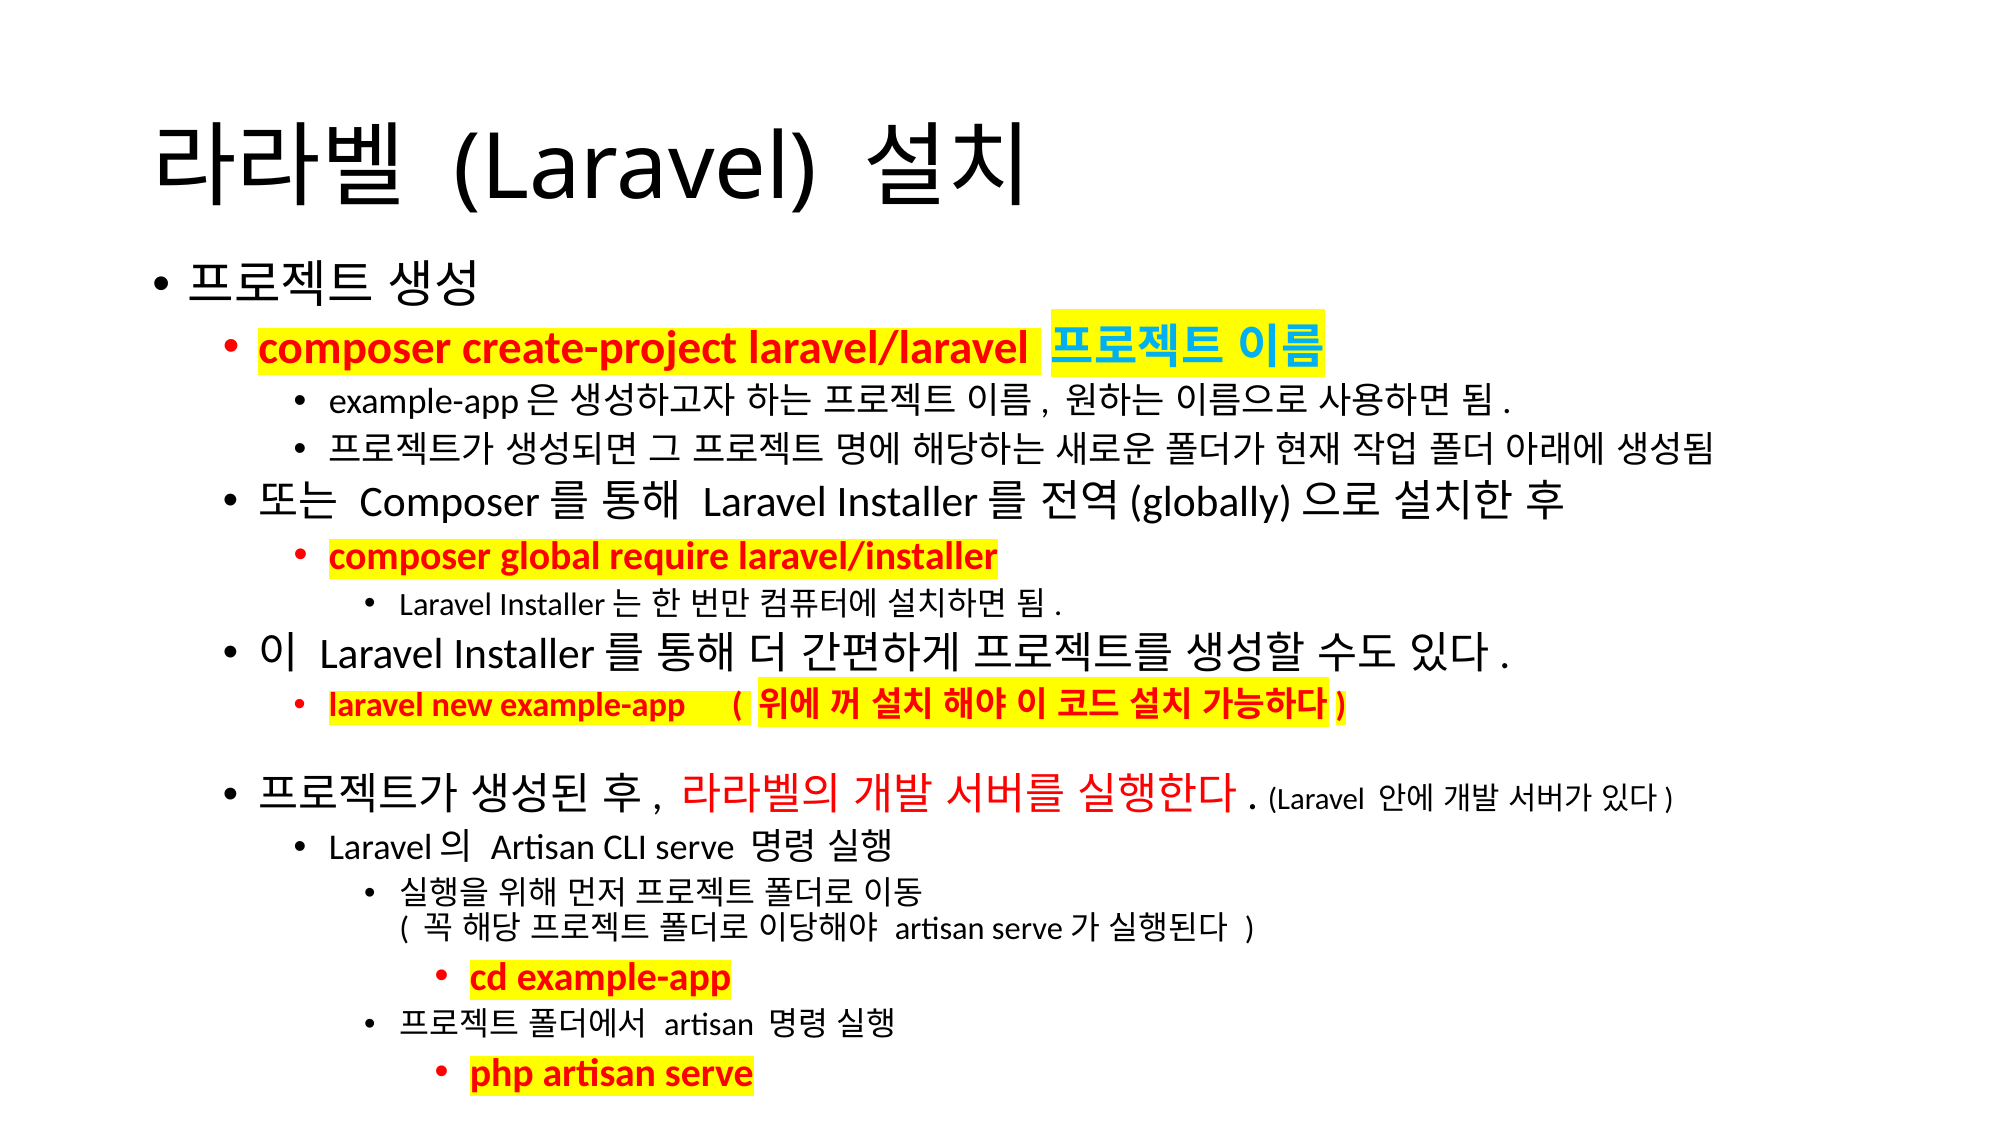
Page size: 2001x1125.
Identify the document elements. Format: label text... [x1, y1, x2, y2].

title 라라벨 (Laravel) 설치 [137, 59, 1863, 251]
list 프로젝트 생성 composer create-project laravel/laravel 프로젝트 이름 example-app은 생성하고자 하는 프로젝트 이름, 원하는 이름으로 사용하면 됨. 프로젝트가 생성되면 그 프로젝트 명에 해당하는 새로운 폴더가 현재 작업 폴더 아래에 생성됨 또는 Composer를 통해 Laravel Installer를 전역(globally)으로 설치한 후 composer global require laravel/installer Laravel Installer는 한 번만 컴퓨터에 설치하면 됨. 이 Laravel Installer를 통해 더 간편하게 프로젝트를 생성할 수도 있다. laravel new example-app ( 위에 꺼 설치 해야 이 코드 설치 가능하다) 프로젝트가 생성된 후, 라라벨의 개발 서버를 실행한다. (Laravel 안에 개발 서버가 있다) Laravel의 Artisan CLI serve 명령 실행 실행을 위해 먼저 프로젝트 폴더로 이동 ( 꼭 해당 프로젝트 폴더로 이당해야 artisan serve가 실행된다 ) cd example-app 프로젝트 폴더에서 artisan 명령 실행 php artisan serve [137, 251, 1863, 1109]
